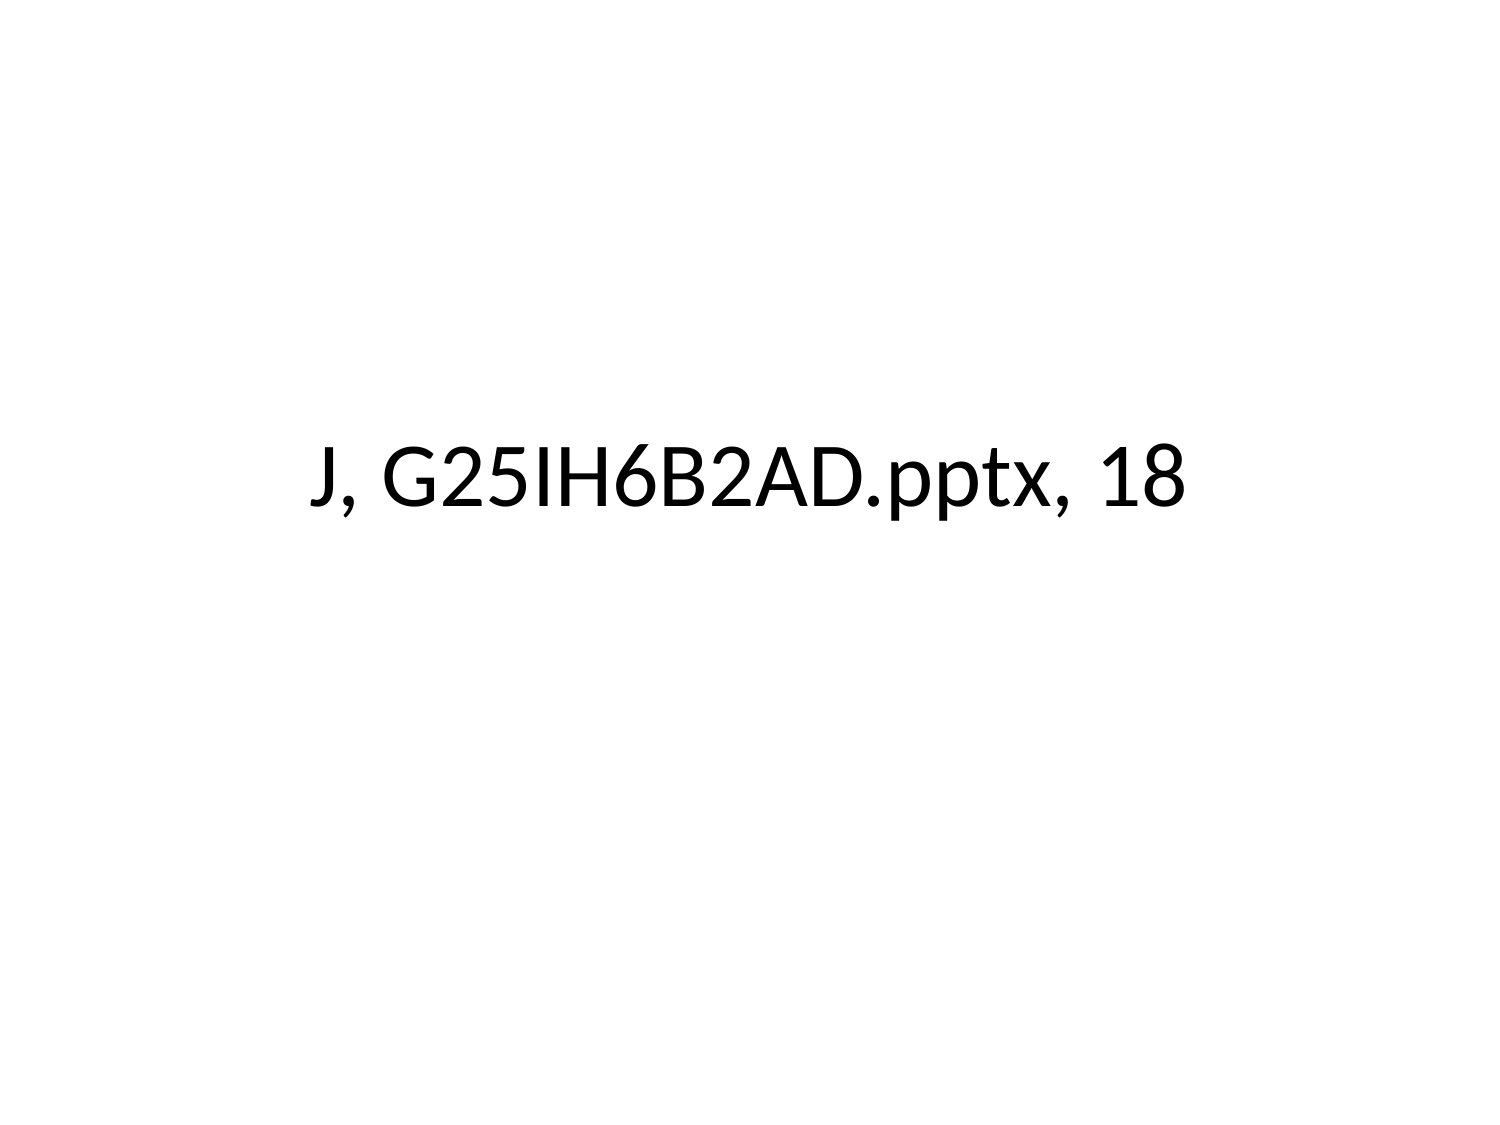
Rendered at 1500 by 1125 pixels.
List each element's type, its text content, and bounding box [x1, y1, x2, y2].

title J, G25IH6B2AD.pptx, 18 [112, 349, 1388, 591]
